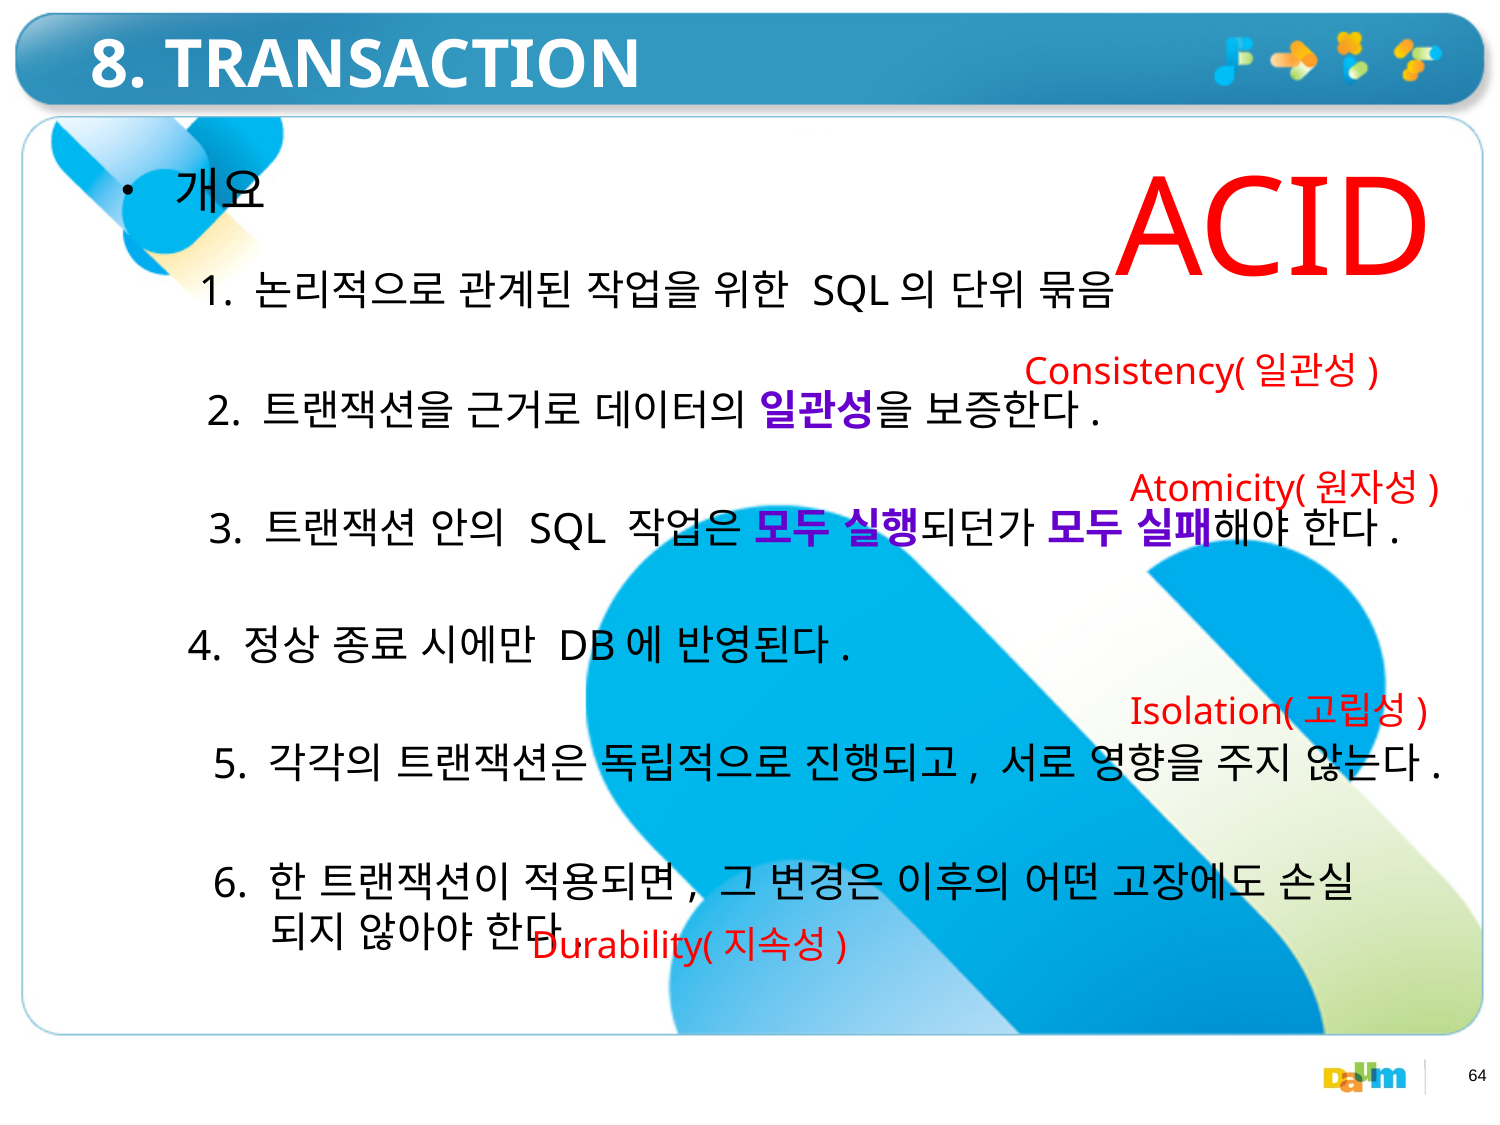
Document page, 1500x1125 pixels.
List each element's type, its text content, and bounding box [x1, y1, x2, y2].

text_box 5. 각각의 트랜잭션은 독립적으로 진행되고, 서로 영향을 주지 않는다. [198, 729, 1458, 795]
text_box ACID [1100, 130, 1450, 311]
text_box 3. 트랜잭션 안의 SQL 작업은 모두 실행되던가 모두 실패해야 한다. [193, 494, 1427, 560]
text_box Durability(지속성) [516, 913, 862, 974]
text_box Atomicity(원자성) [1114, 456, 1455, 517]
text_box Isolation(고립성) [1115, 679, 1443, 740]
text_box 1. 논리적으로 관계된 작업을 위한 SQL의 단위 묶음 [184, 255, 1131, 321]
text_box Consistency(일관성) [1009, 339, 1394, 400]
text_box 2. 트랜잭션을 근거로 데이터의 일관성을 보증한다. [191, 376, 1116, 441]
picture [0, 0, 1500, 1042]
text_box 4. 정상 종료 시에만 DB에 반영된다. [172, 611, 878, 677]
text_box 개요 [106, 152, 281, 228]
text_box 6. 한 트랜잭션이 적용되면, 그 변경은 이후의 어떤 고장에도 손실 되지 않아야 한다. [198, 848, 1371, 964]
title 8. TRANSACTION [74, 18, 1426, 103]
picture [1319, 1059, 1410, 1095]
